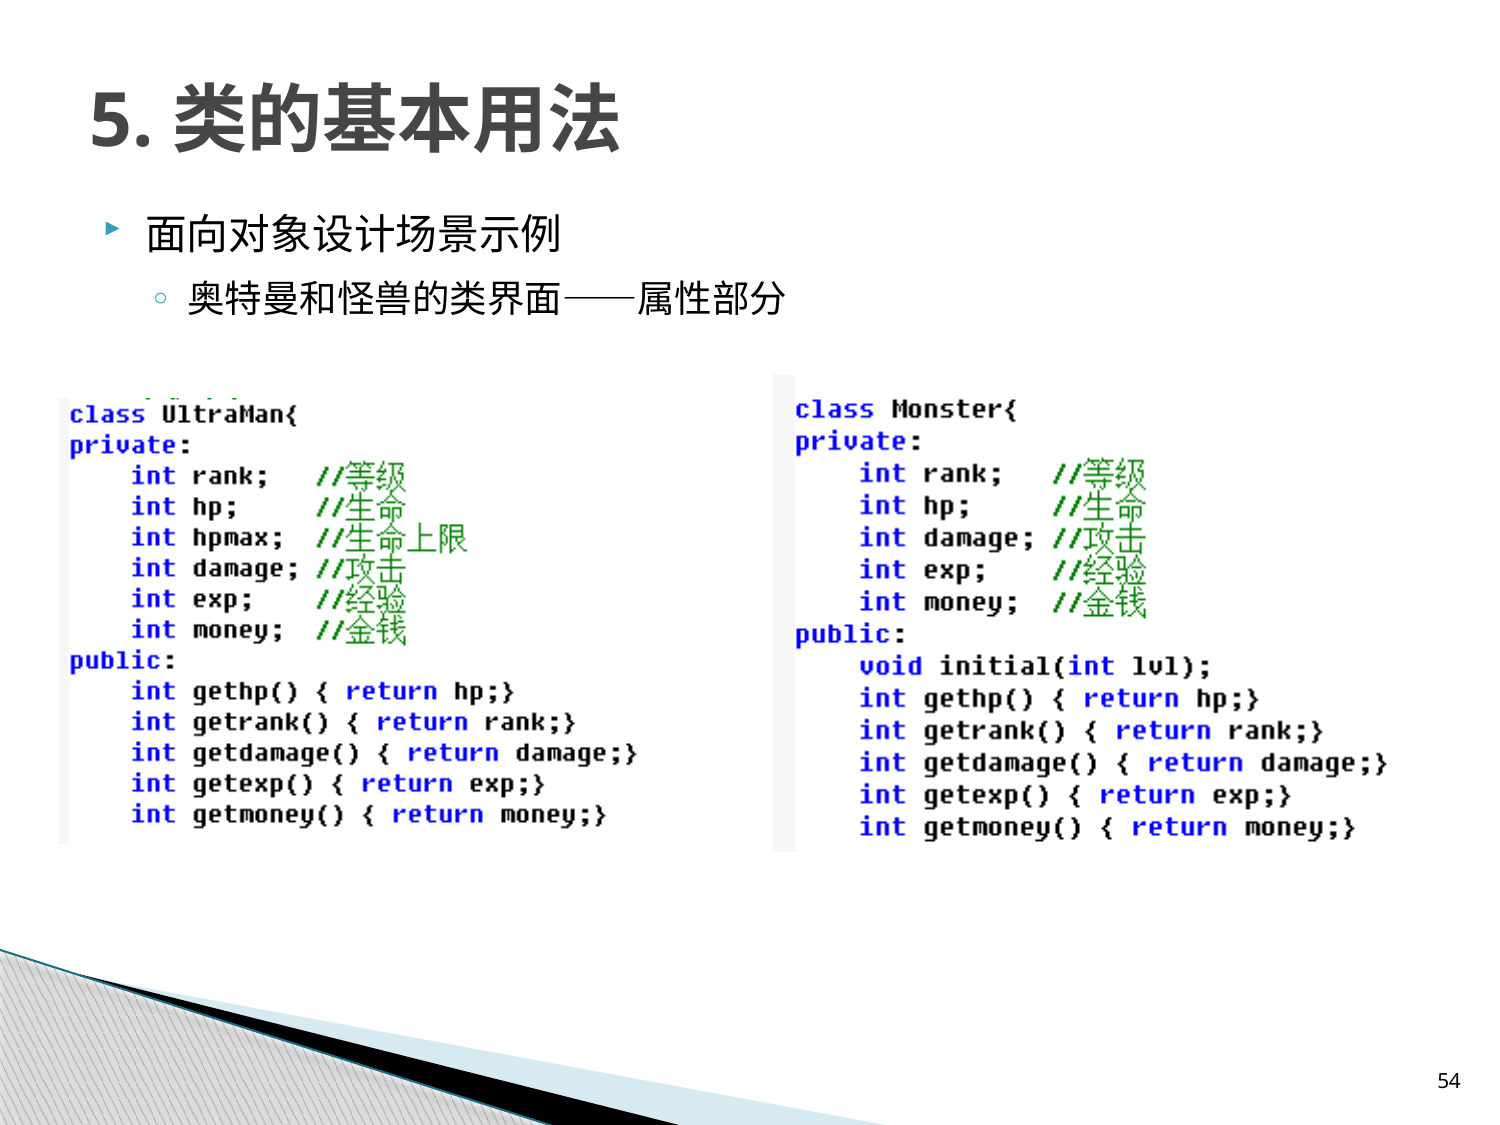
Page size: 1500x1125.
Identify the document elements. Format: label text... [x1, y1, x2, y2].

list 面向对象设计场景示例 奥特曼和怪兽的类界面——属性部分 [70, 187, 1454, 927]
picture [58, 398, 650, 844]
title 5.类的基本用法 [75, 45, 1425, 188]
footer 54 [1089, 1042, 1476, 1103]
picture [773, 374, 1407, 852]
